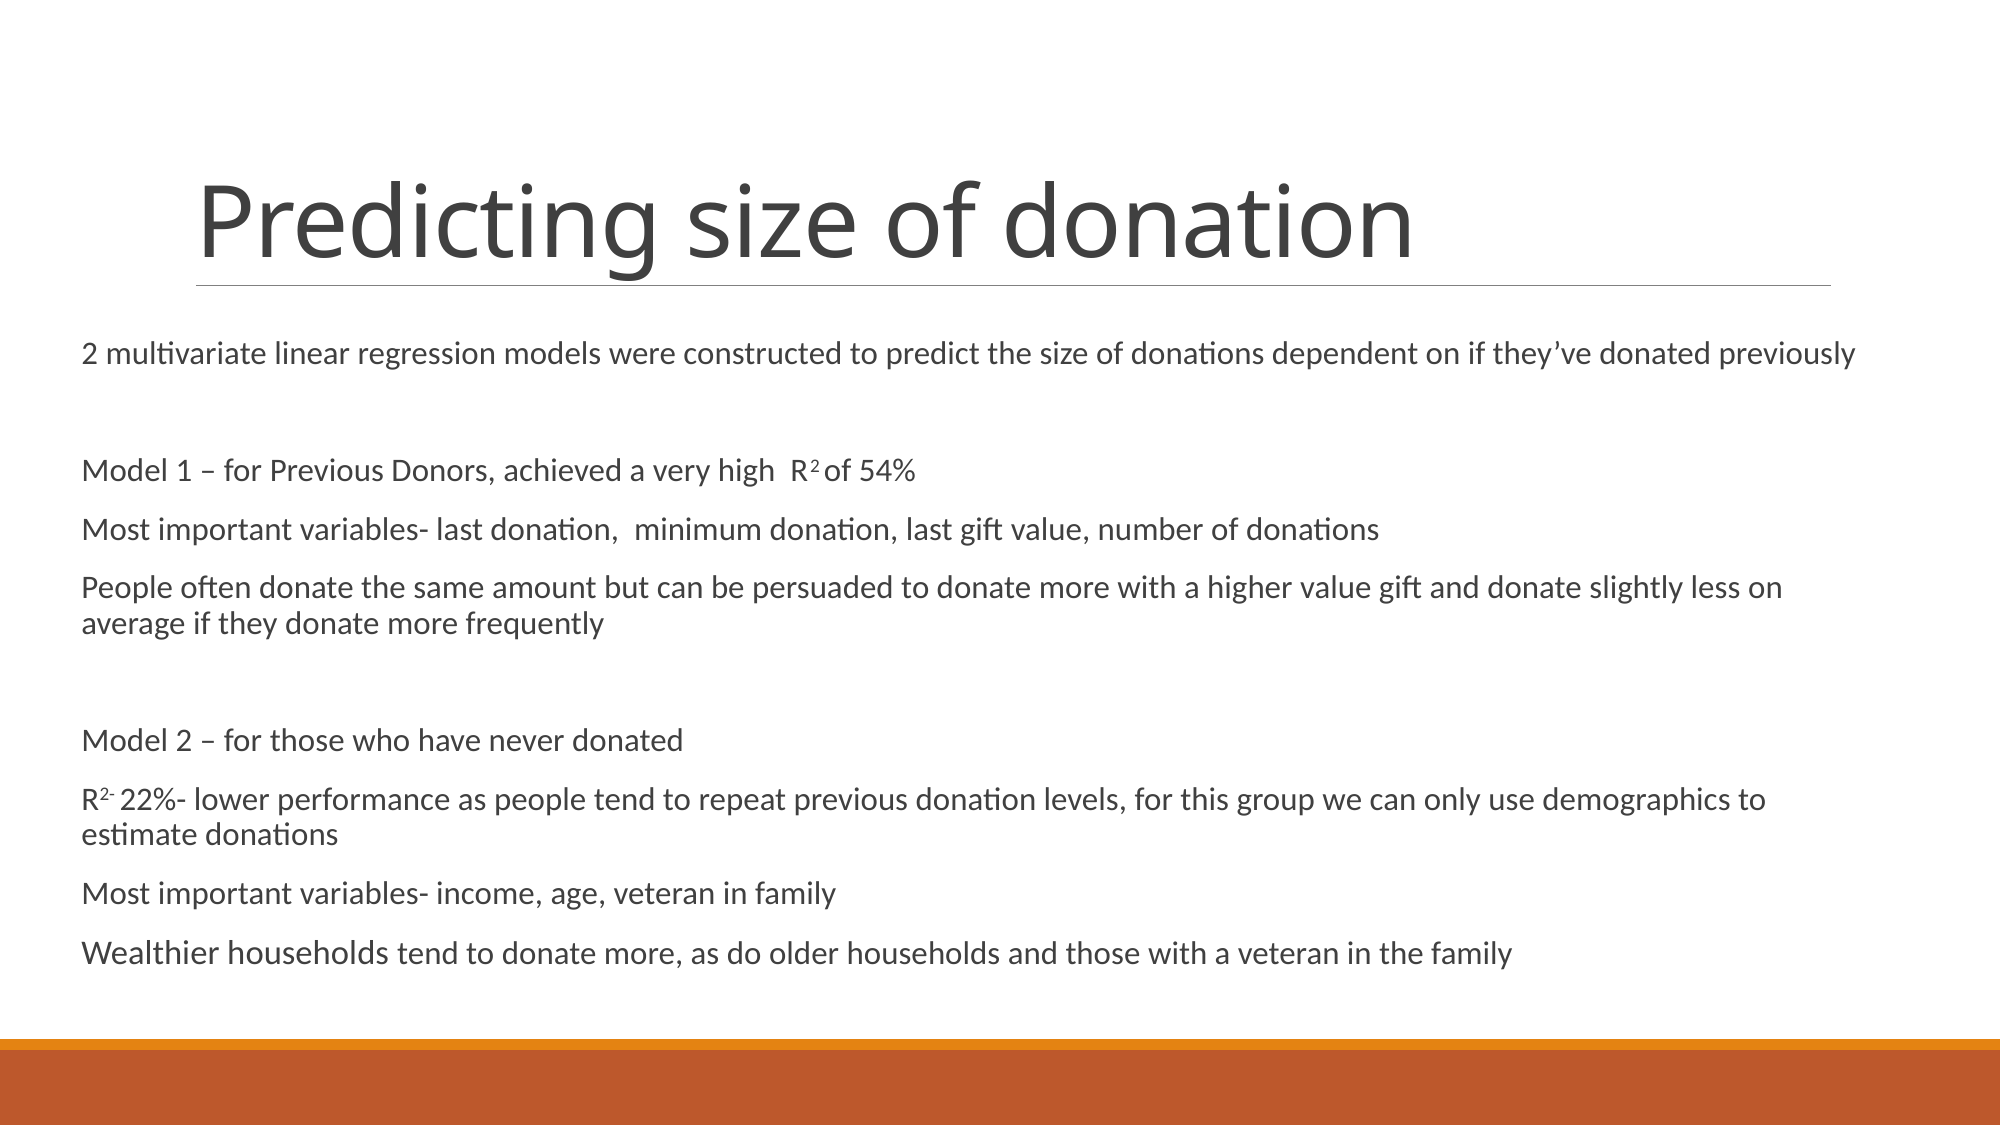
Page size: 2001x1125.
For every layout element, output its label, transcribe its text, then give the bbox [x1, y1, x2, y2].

list 2 multivariate linear regression models were constructed to predict the size of donations dependent on if they’ve donated previously Model 1 – for Previous Donors, achieved a very high R2 of 54% Most important variables- last donation, minimum donation, last gift value, number of donations People often donate the same amount but can be persuaded to donate more with a higher value gift and donate slightly less on average if they donate more frequently Model 2 – for those who have never donated R2- 22%- lower performance as people tend to repeat previous donation levels, for this group we can only use demographics to estimate donations Most important variables- income, age, veteran in family Wealthier households tend to donate more, as do older households and those with a veteran in the family [66, 328, 1884, 989]
title Predicting size of donation [180, 47, 1830, 285]
